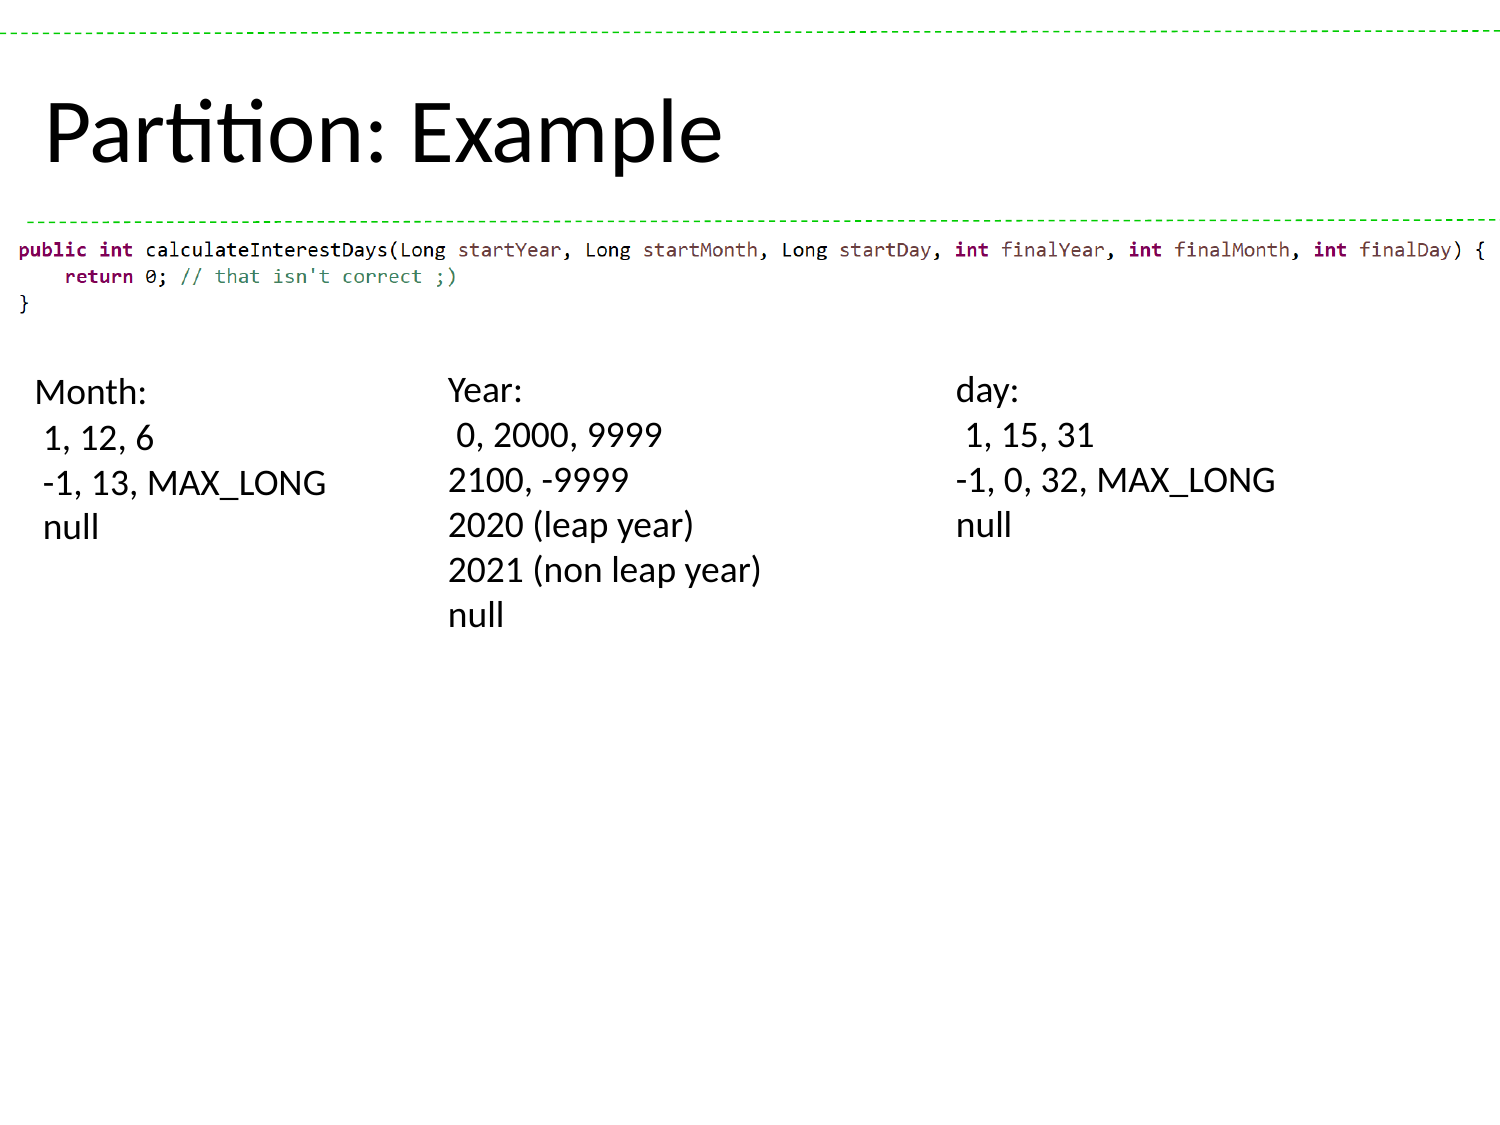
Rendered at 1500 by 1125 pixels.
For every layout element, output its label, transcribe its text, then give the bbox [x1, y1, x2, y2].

text_box day: 1, 15, 31 -1, 0, 32, MAX_LONG null [941, 357, 1292, 553]
title Partition: Example [29, 32, 1483, 220]
picture [0, 231, 1500, 324]
text_box Year: 0, 2000, 9999 2100, -9999 2020 (leap year) 2021 (non leap year) null [433, 357, 778, 643]
text_box Month: 1, 12, 6 -1, 13, MAX_LONG null [19, 360, 342, 555]
